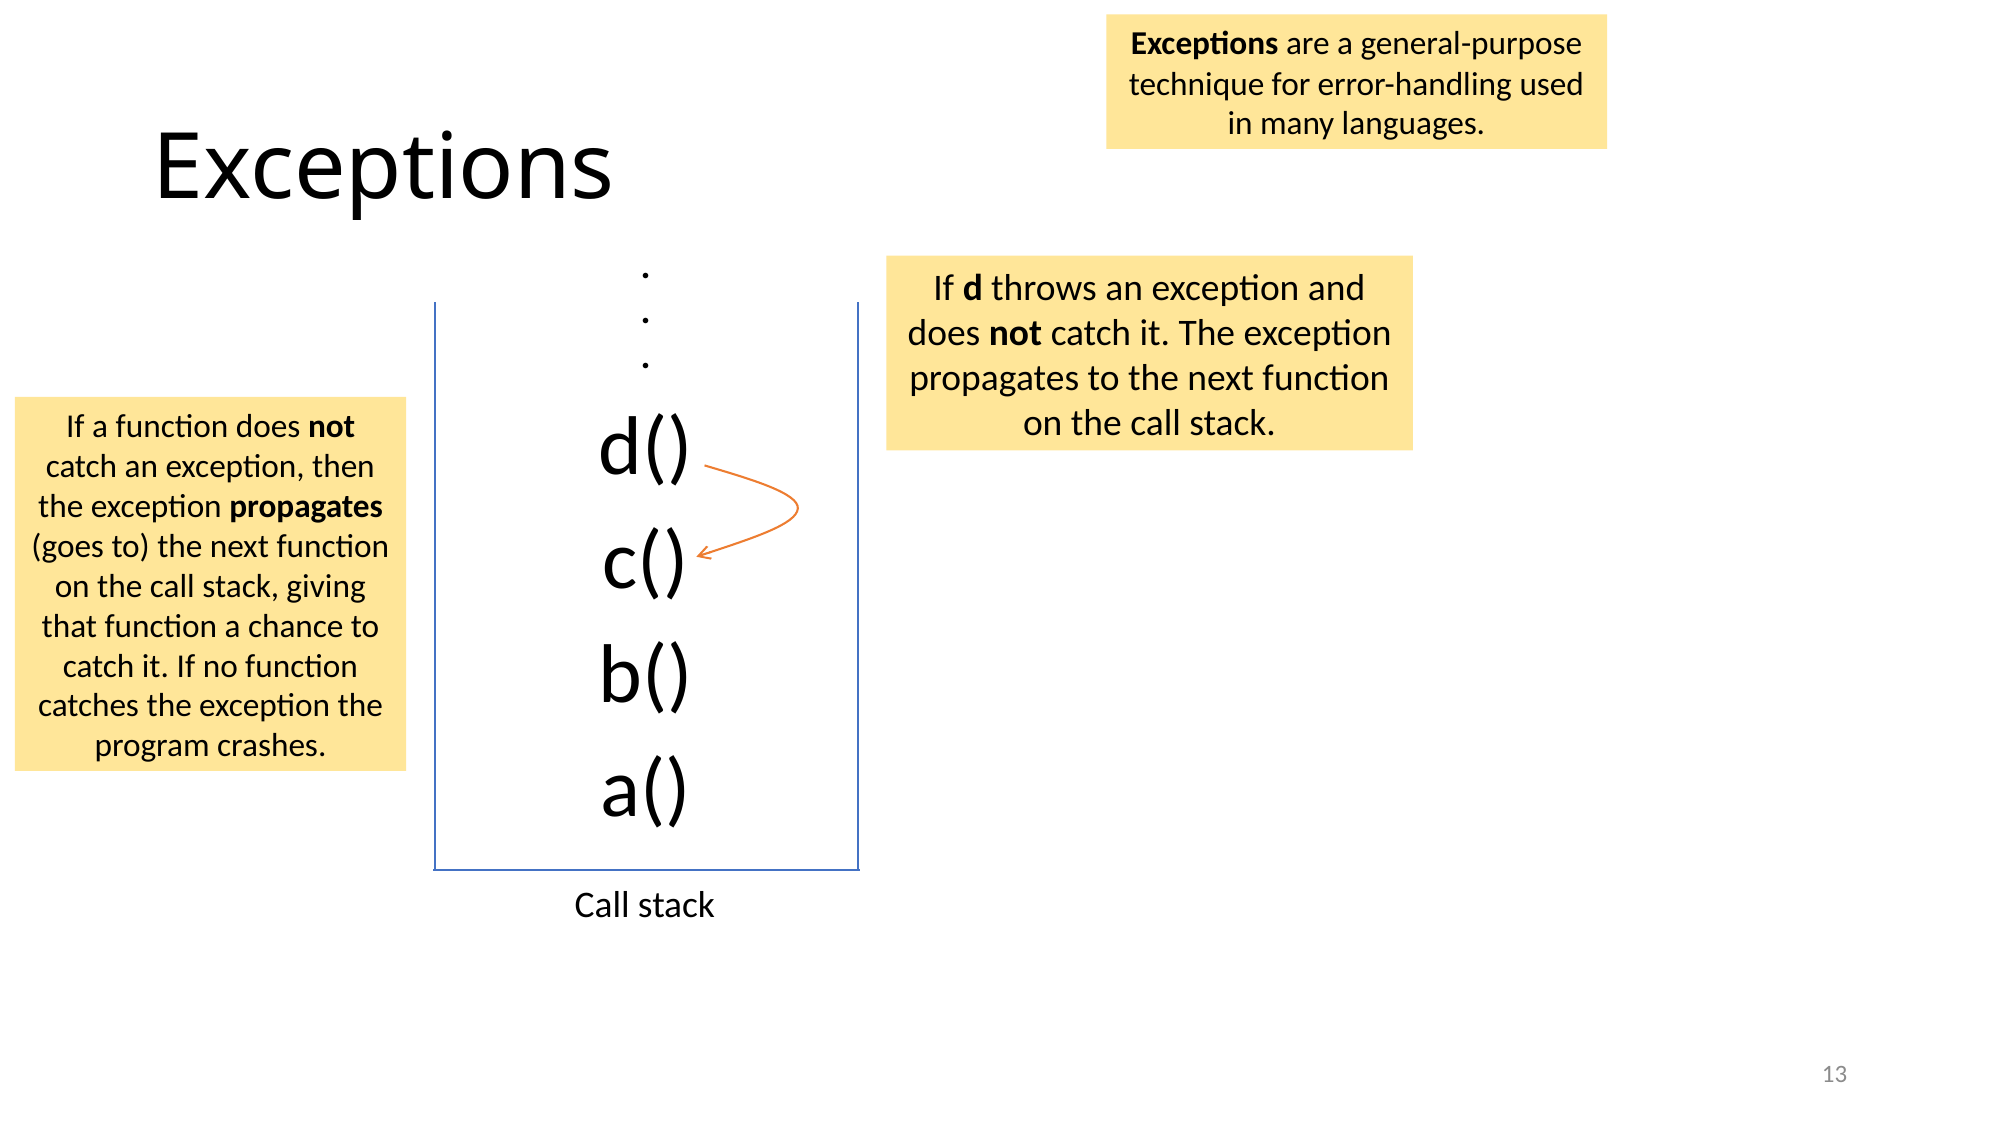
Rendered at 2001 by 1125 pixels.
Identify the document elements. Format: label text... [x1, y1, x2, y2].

text_box If d throws an exception and does not catch it. The exception propagates to the next function on the call stack. [886, 255, 1413, 451]
text_box If a function does not catch an exception, then the exception propagates (goes to) the next function on the call stack, giving that function a chance to catch it. If no function catches the exception the program crashes. [14, 396, 407, 771]
slide_number 13 [1412, 1042, 1863, 1103]
text_box . . . [625, 233, 666, 302]
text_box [431, 302, 860, 934]
title Exceptions [137, 59, 1251, 278]
text_box Exceptions are a general-purpose technique for error-handling used in many languages. [1106, 14, 1608, 149]
